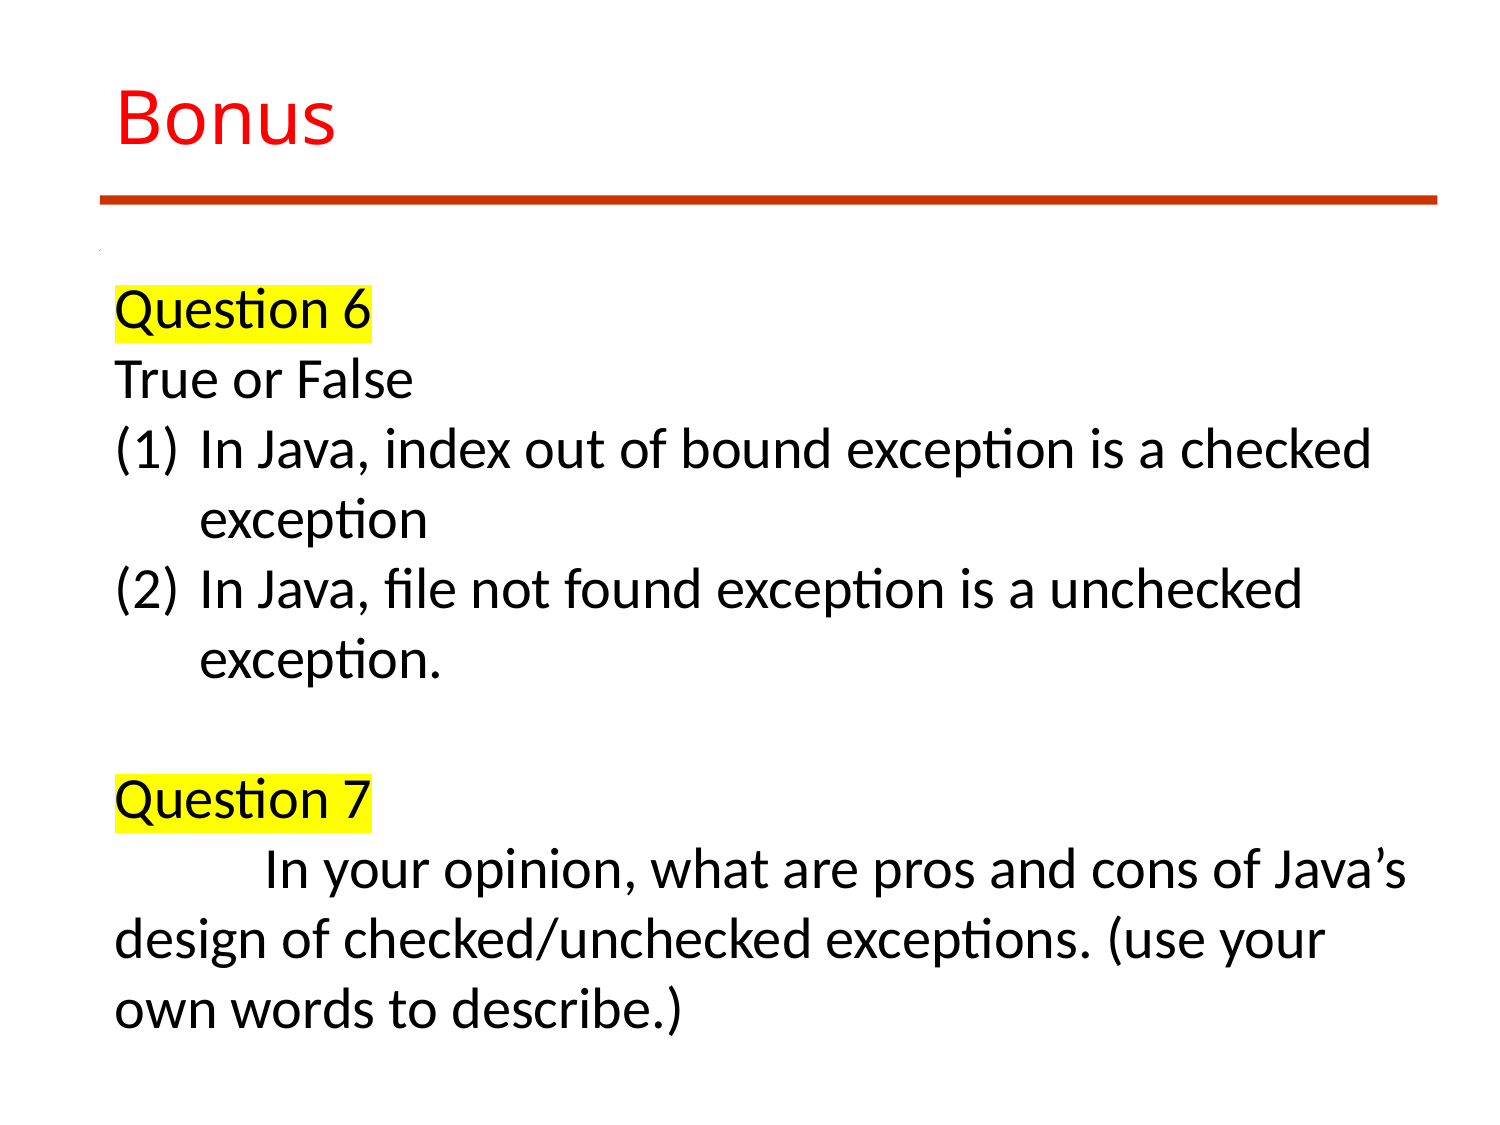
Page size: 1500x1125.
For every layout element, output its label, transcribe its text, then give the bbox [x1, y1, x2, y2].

title Bonus [99, 62, 1438, 250]
list Question 6 True or False In Java, index out of bound exception is a checked exception In Java, file not found exception is a unchecked exception. Question 7 In your opinion, what are pros and cons of Java’s design of checked/unchecked exceptions. (use your own words to describe.) [99, 262, 1438, 1013]
